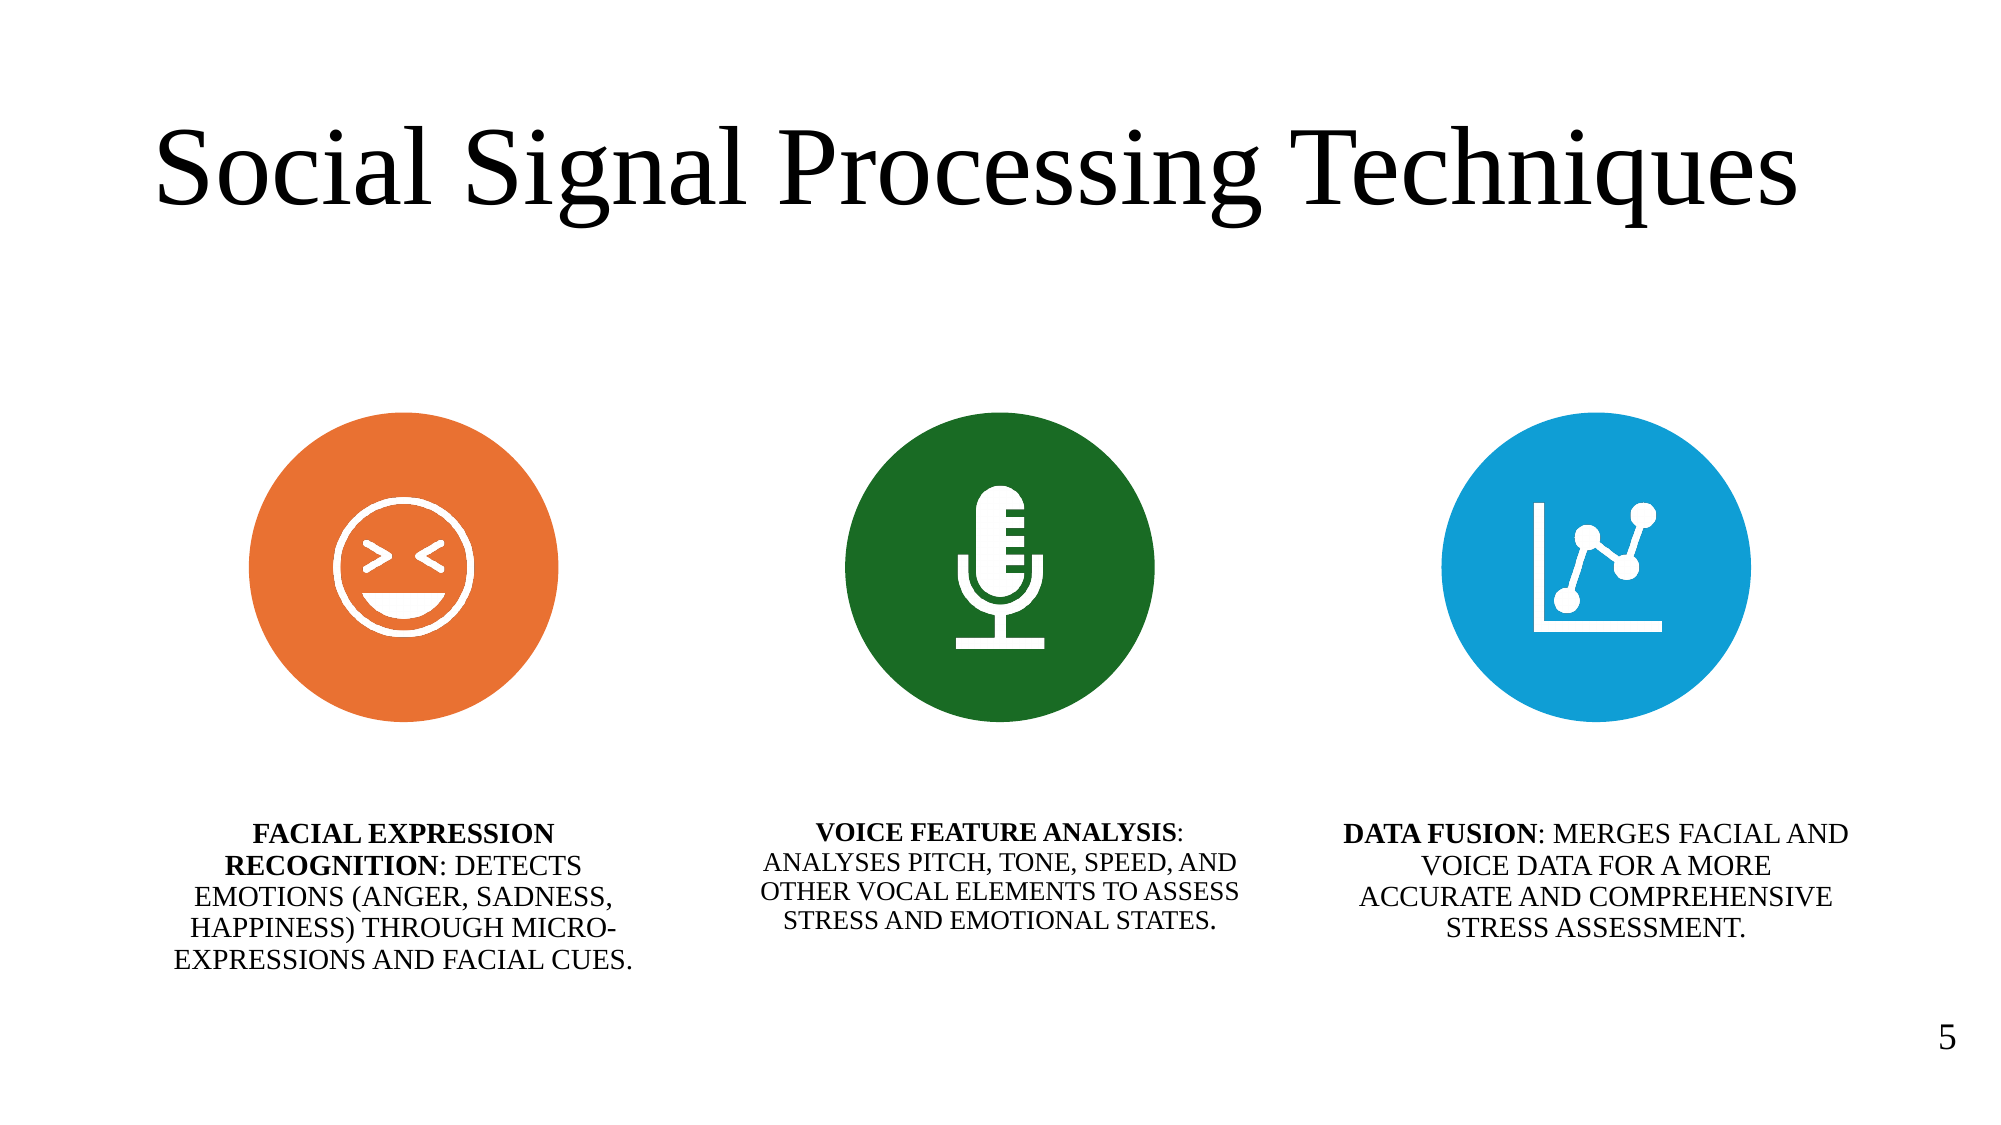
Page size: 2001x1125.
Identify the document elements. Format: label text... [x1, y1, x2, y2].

title Social Signal Processing Techniques [137, 59, 1863, 278]
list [136, 364, 1863, 1014]
text_box 5 [1885, 1004, 1983, 1065]
